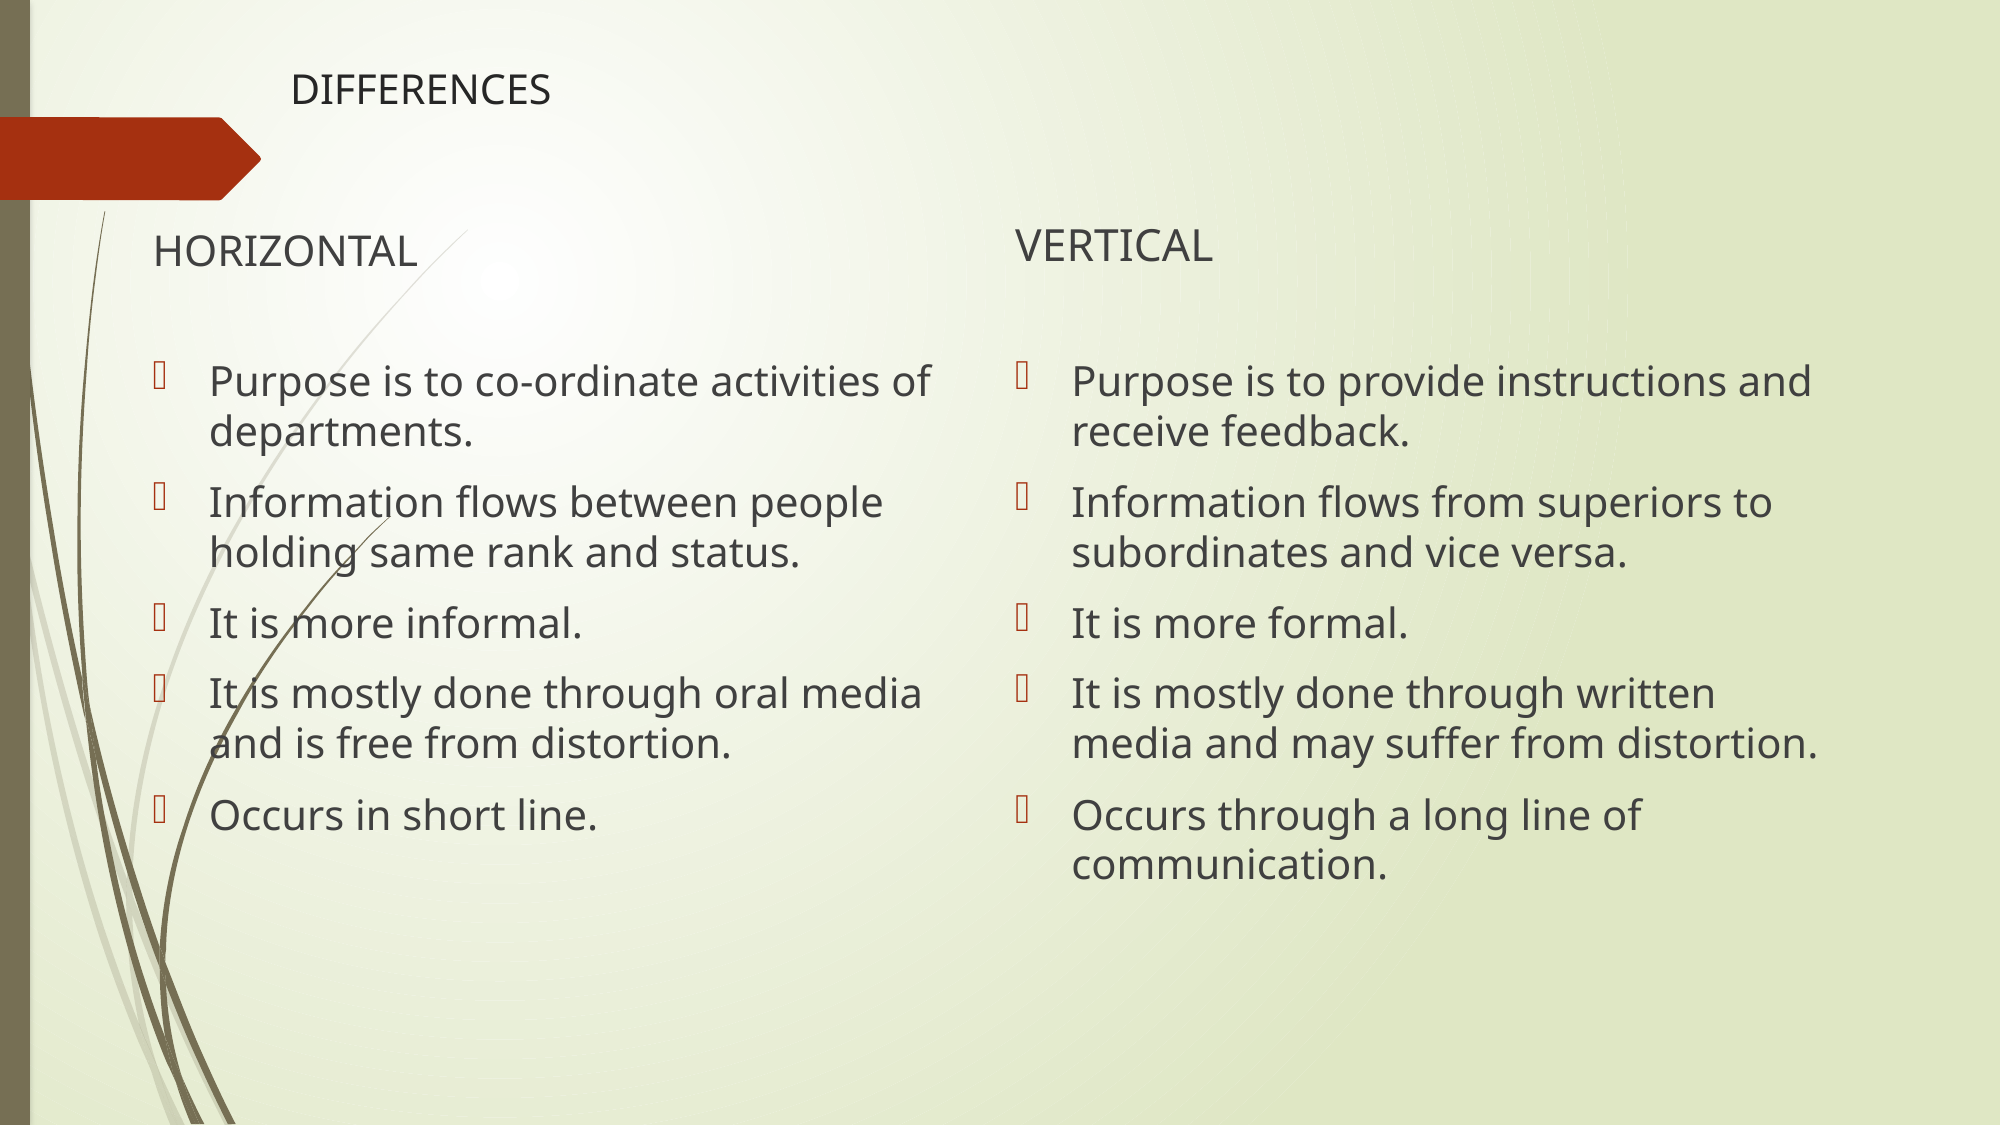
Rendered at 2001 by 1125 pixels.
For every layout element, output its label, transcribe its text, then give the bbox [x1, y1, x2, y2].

list Purpose is to co-ordinate activities of departments. Information flows between people holding same rank and status. It is more informal. It is mostly done through oral media and is free from distortion. Occurs in short line. [137, 346, 984, 1085]
list HORIZONTAL [137, 216, 984, 283]
list VERTICAL [1000, 208, 1851, 278]
list Purpose is to provide instructions and receive feedback. Information flows from superiors to subordinates and vice versa. It is more formal. It is mostly done through written media and may suffer from distortion. Occurs through a long line of communication. [1000, 346, 1851, 1085]
title DIFFERENCES [275, 55, 2000, 121]
